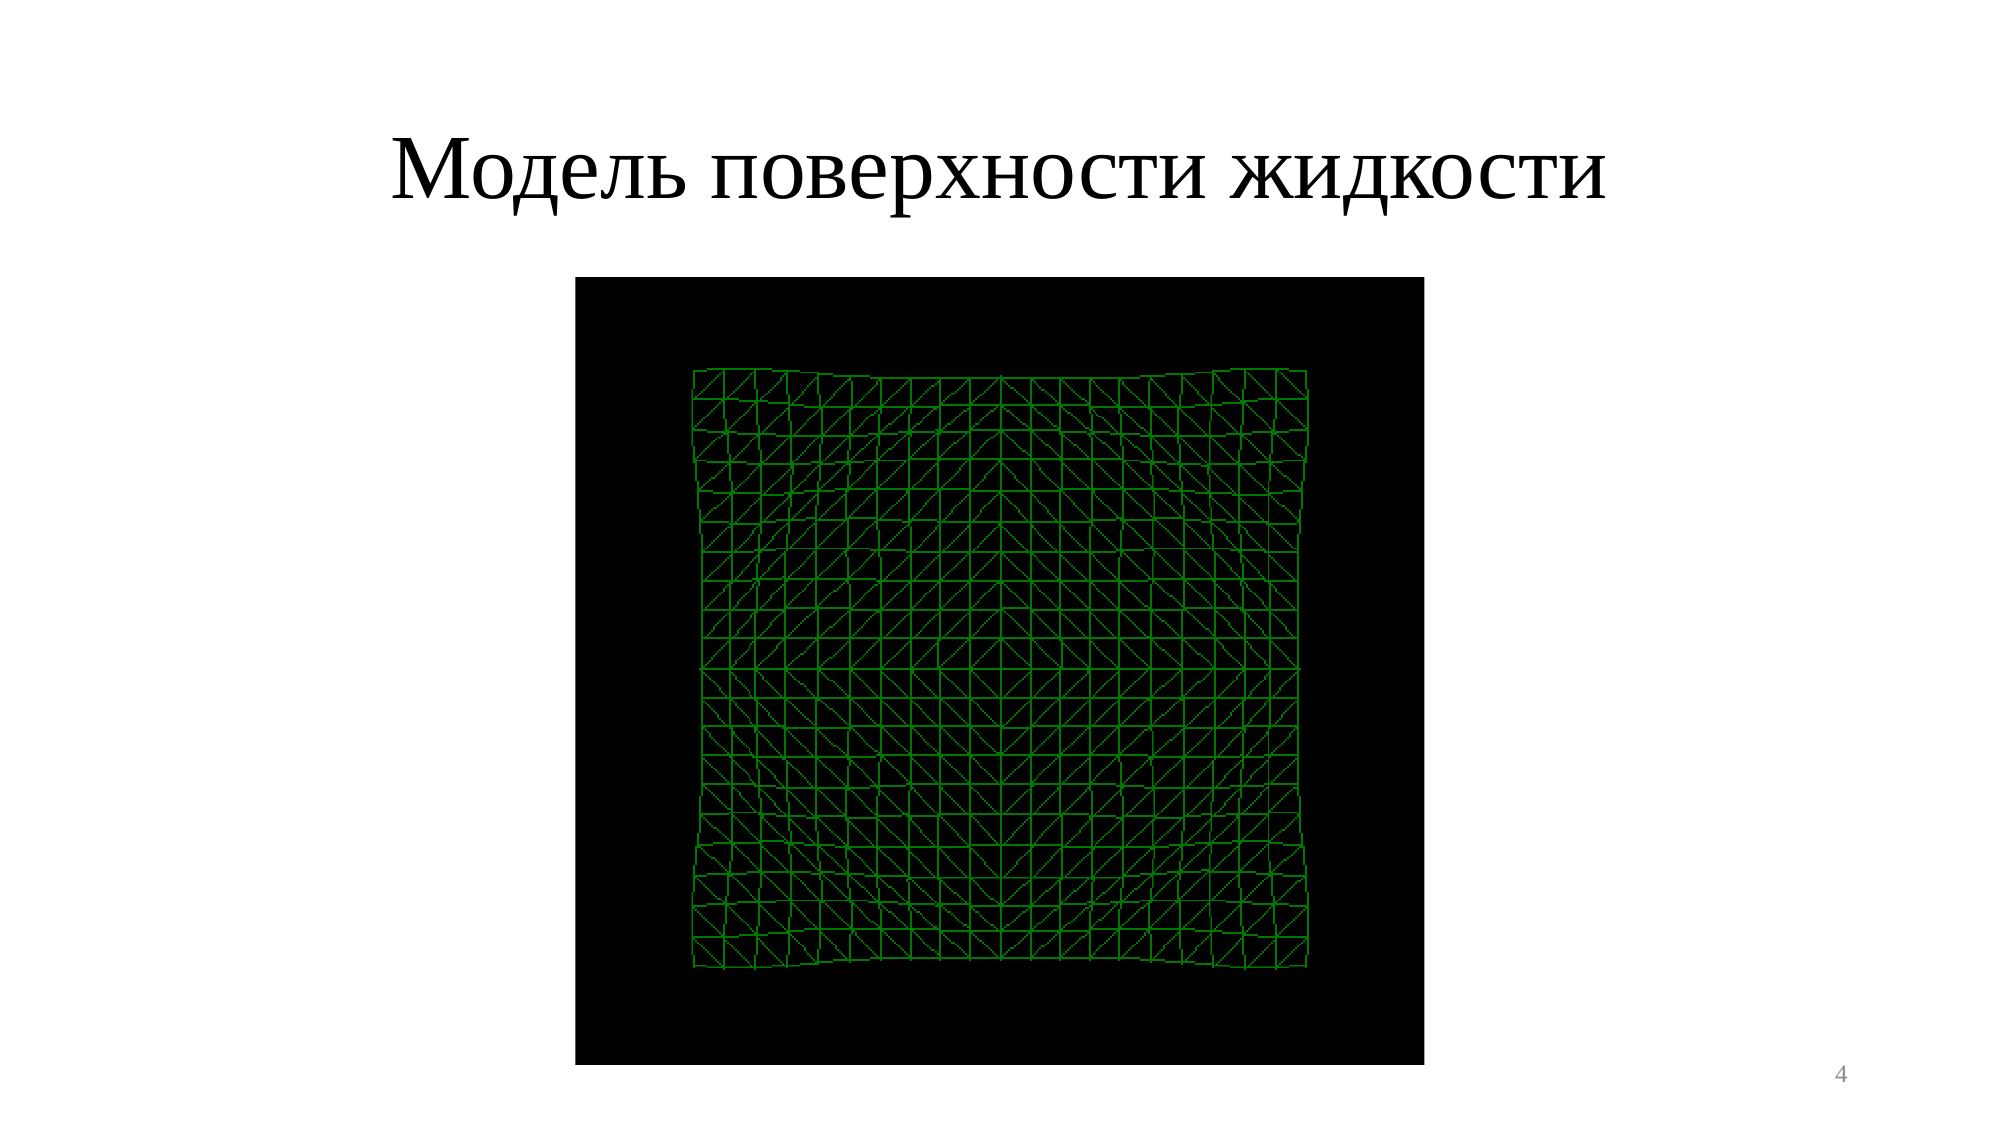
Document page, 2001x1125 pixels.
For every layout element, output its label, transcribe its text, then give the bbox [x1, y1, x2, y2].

title Модель поверхности жидкости [137, 59, 1863, 278]
slide_number 4 [1412, 1042, 1863, 1103]
picture [575, 277, 1425, 1066]
